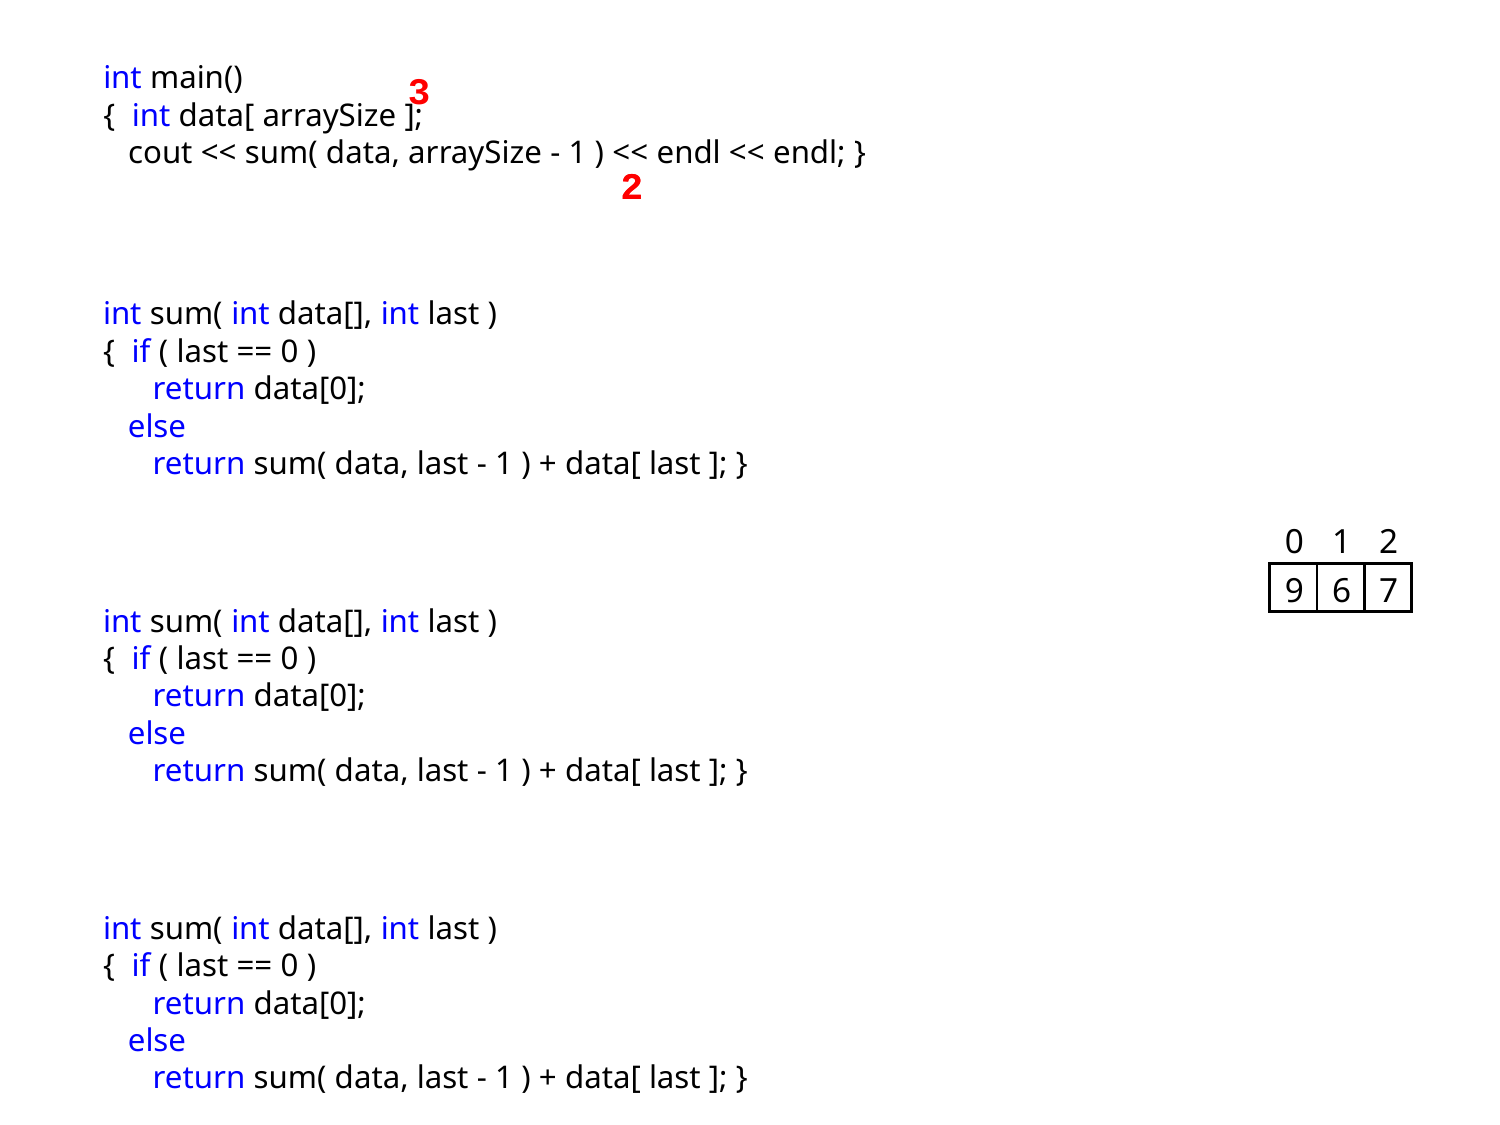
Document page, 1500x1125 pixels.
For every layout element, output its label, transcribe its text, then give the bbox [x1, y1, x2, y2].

table_cell 9 [1271, 565, 1316, 610]
text_box int sum( int data[], int last ) { if ( last == 0 ) return data[0]; else return sum( data, last - 1 ) + data[ last ]; } [88, 893, 1176, 1106]
table_header 0 [1270, 515, 1317, 562]
text_box int sum( int data[], int last ) { if ( last == 0 ) return data[0]; else return sum( data, last - 1 ) + data[ last ]; } [88, 586, 1176, 799]
table_cell 7 [1366, 565, 1410, 610]
text_box 2 [608, 160, 656, 209]
text_box 3 [395, 66, 443, 114]
table_header 1 [1317, 515, 1364, 562]
text_box int sum( int data[], int last ) { if ( last == 0 ) return data[0]; else return sum( data, last - 1 ) + data[ last ]; } [88, 278, 1176, 492]
table_cell 6 [1318, 565, 1363, 610]
subtitle int main() { int data[ arraySize ]; cout << sum( data, arraySize - 1 ) << endl << endl; } [88, 42, 1176, 185]
table_header 2 [1364, 515, 1411, 562]
